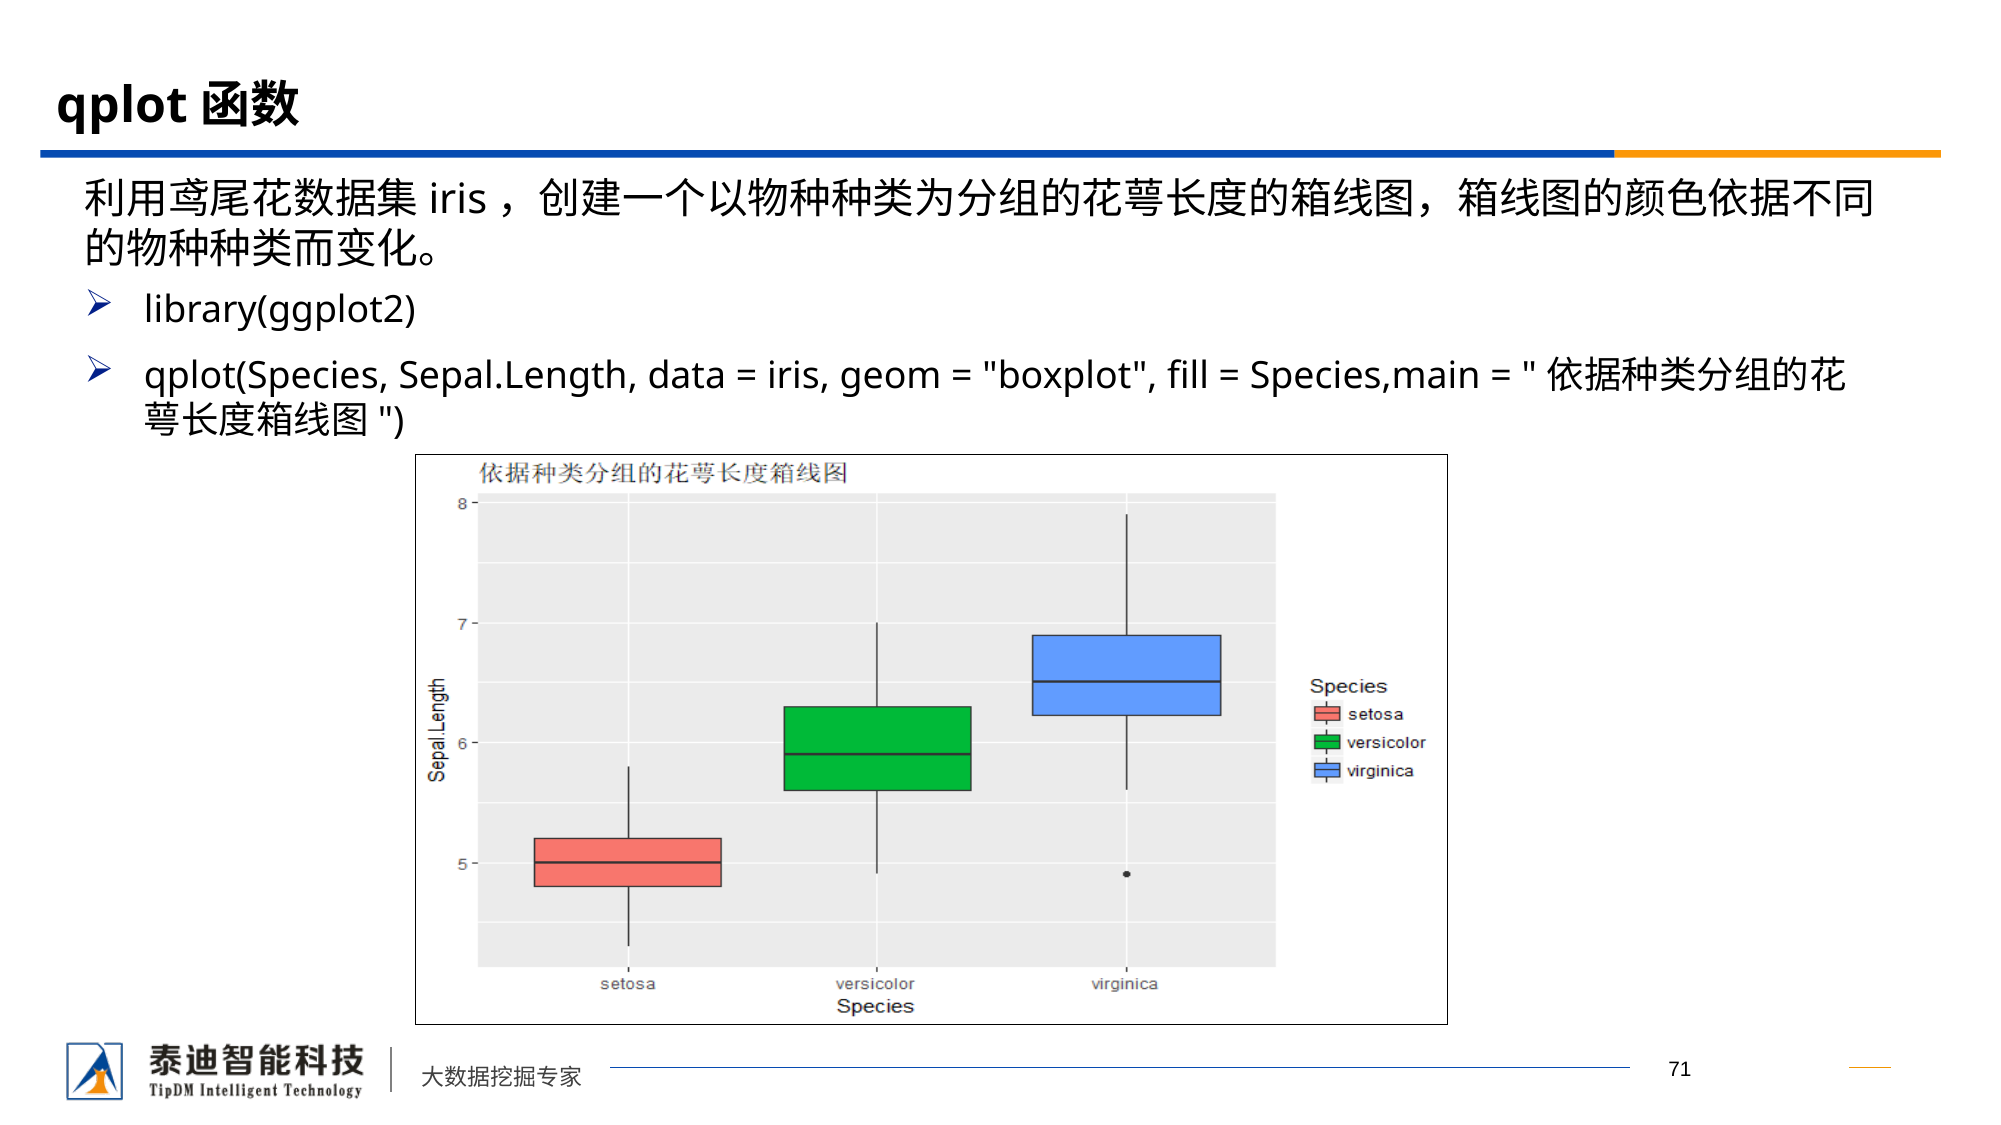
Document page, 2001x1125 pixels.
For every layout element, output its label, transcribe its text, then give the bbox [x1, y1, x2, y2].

picture [62, 1028, 368, 1107]
list library(ggplot2) qplot(Species, Sepal.Length, data = iris, geom = "boxplot", fill = Species,main = "依据种类分组的花萼长度箱线图") [69, 277, 1892, 1010]
picture [415, 454, 1448, 1025]
title qplot函数 [41, 58, 1842, 146]
list 利用鸢尾花数据集iris，创建一个以物种种类为分组的花萼长度的箱线图，箱线图的颜色依据不同的物种种类而变化。 [69, 186, 1892, 257]
